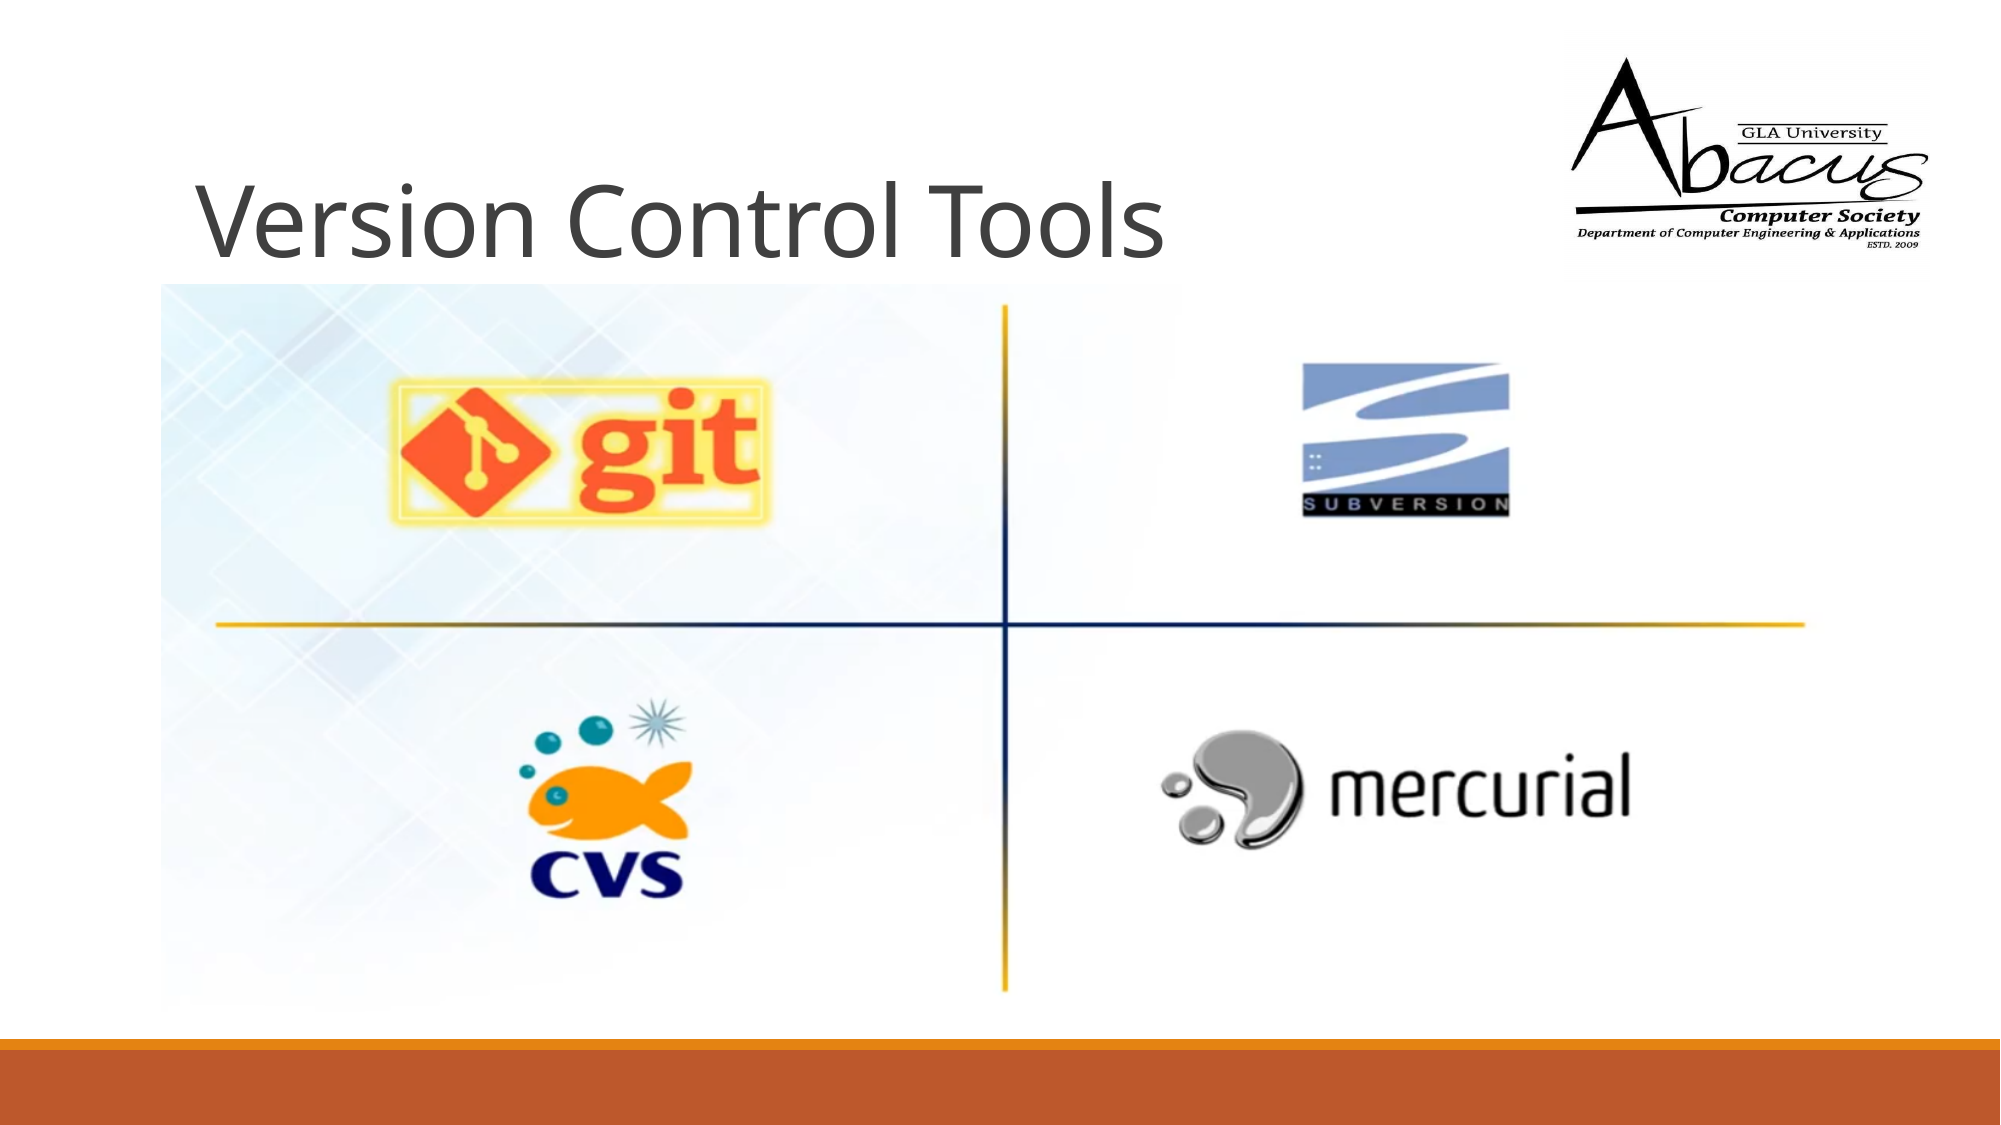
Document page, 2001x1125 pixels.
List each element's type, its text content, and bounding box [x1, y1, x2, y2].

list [160, 284, 1873, 1012]
picture [1563, 28, 1931, 283]
title Version Control Tools [180, 47, 1560, 280]
